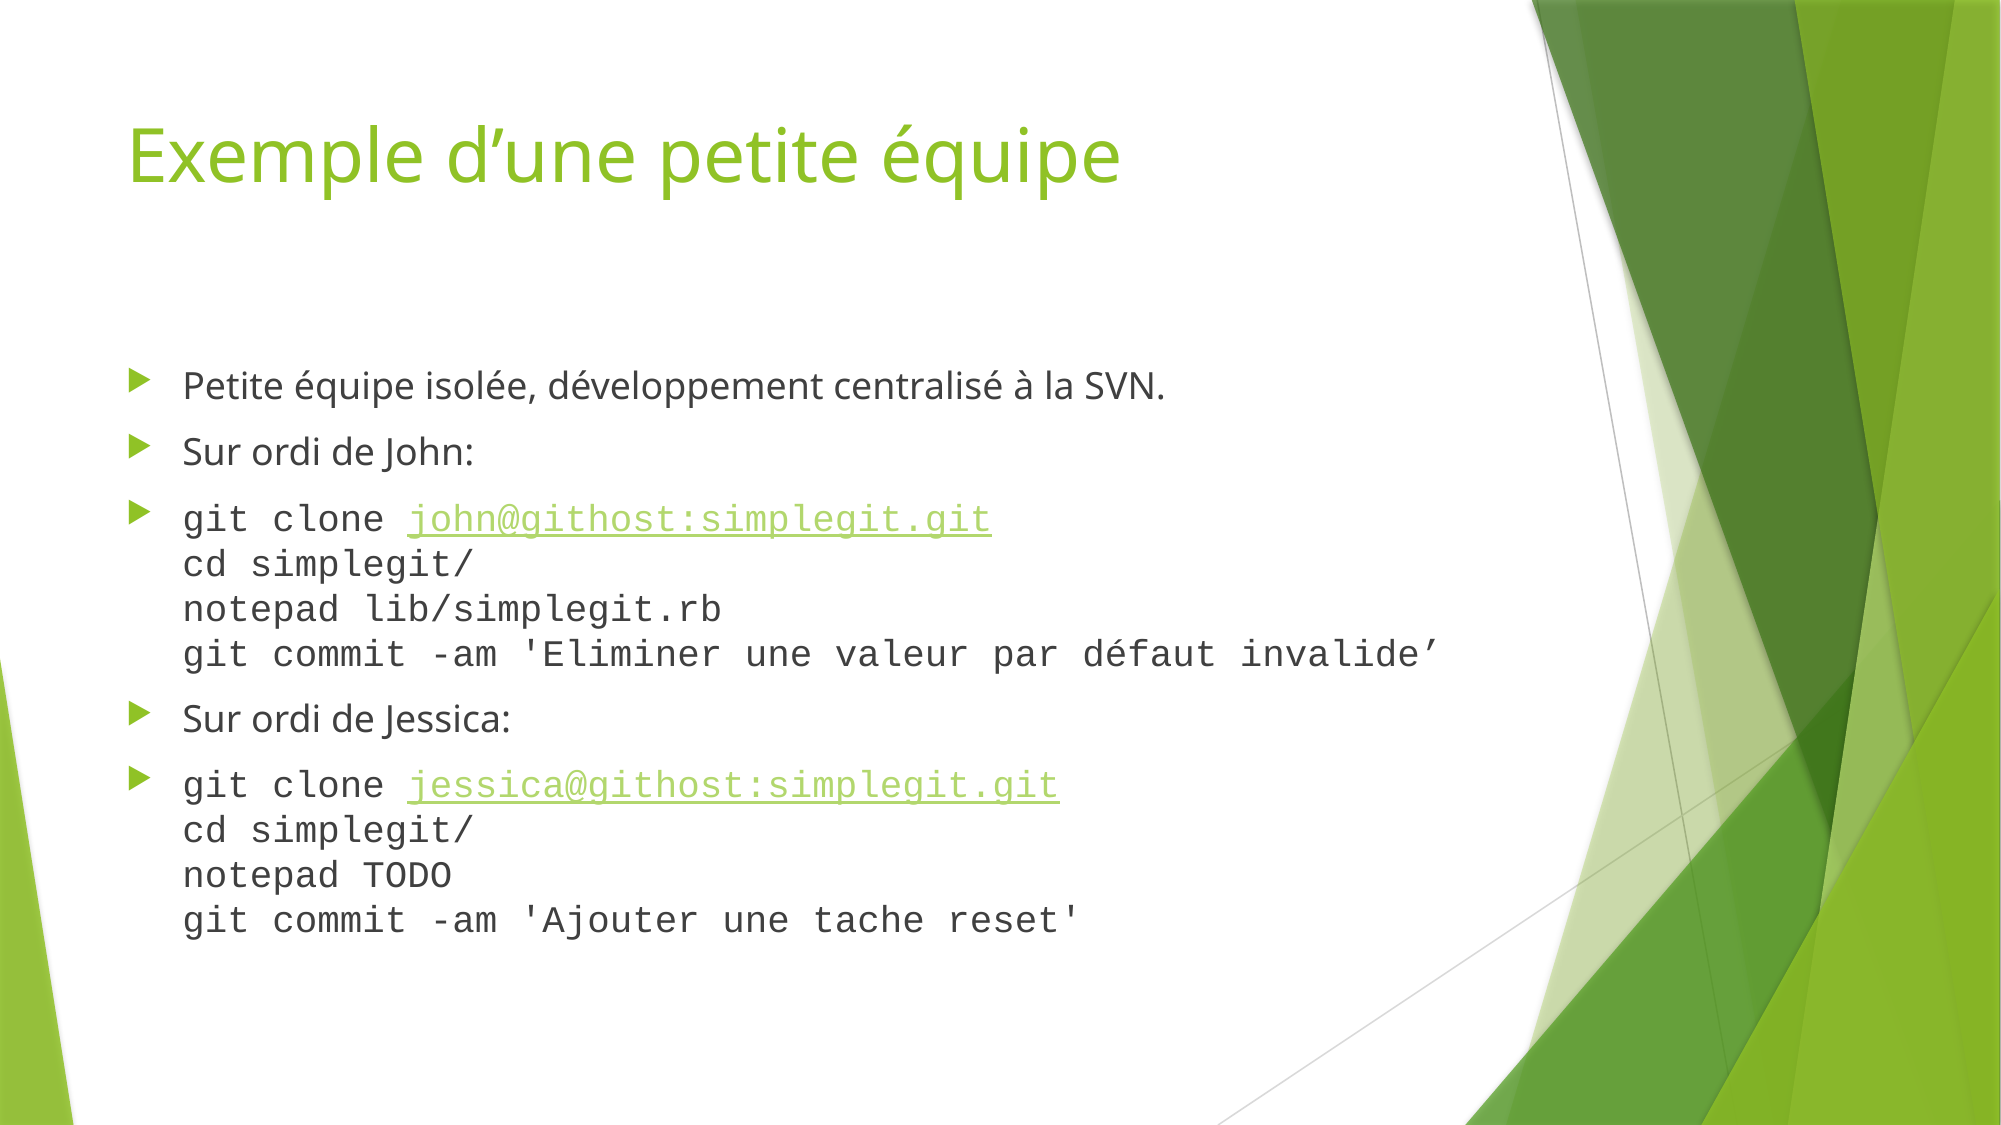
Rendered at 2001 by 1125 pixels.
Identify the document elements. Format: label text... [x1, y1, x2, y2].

title Exemple d’une petite équipe [111, 99, 1522, 317]
list Petite équipe isolée, développement centralisé à la SVN. Sur ordi de John: git clone john@githost:simplegit.git cd simplegit/ notepad lib/simplegit.rb git commit -am 'Eliminer une valeur par défaut invalide’ Sur ordi de Jessica: git clone jessica@githost:simplegit.git cd simplegit/ notepad TODO git commit -am 'Ajouter une tache reset' [111, 354, 1522, 992]
